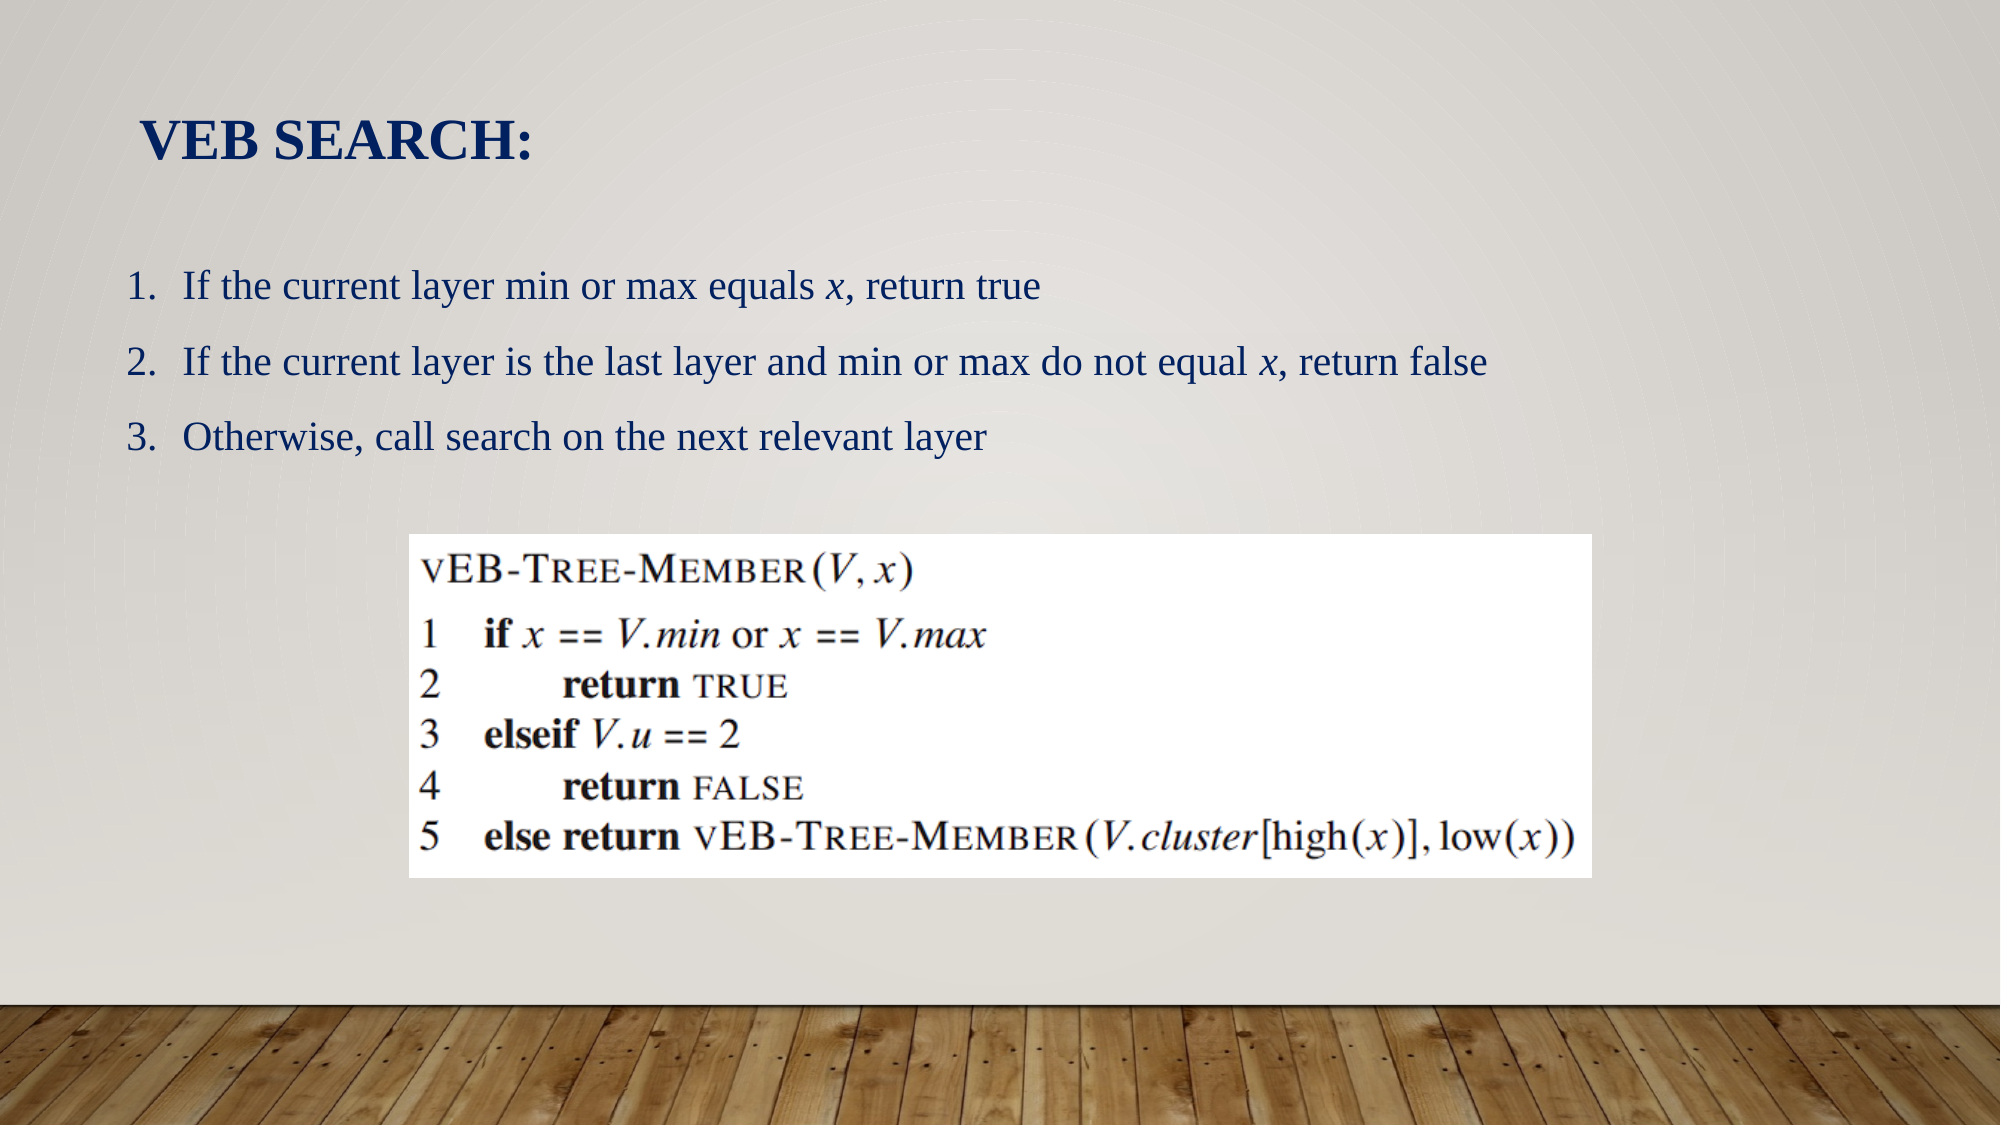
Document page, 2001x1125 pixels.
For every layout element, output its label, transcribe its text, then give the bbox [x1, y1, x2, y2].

picture [409, 534, 1592, 878]
text_box If the current layer min or max equals x, return true If the current layer is the last layer and min or max do not equal x, return false Otherwise, call search on the next relevant layer [111, 225, 1889, 466]
picture [0, 1005, 2000, 1125]
title VEB Search: [124, 29, 924, 180]
